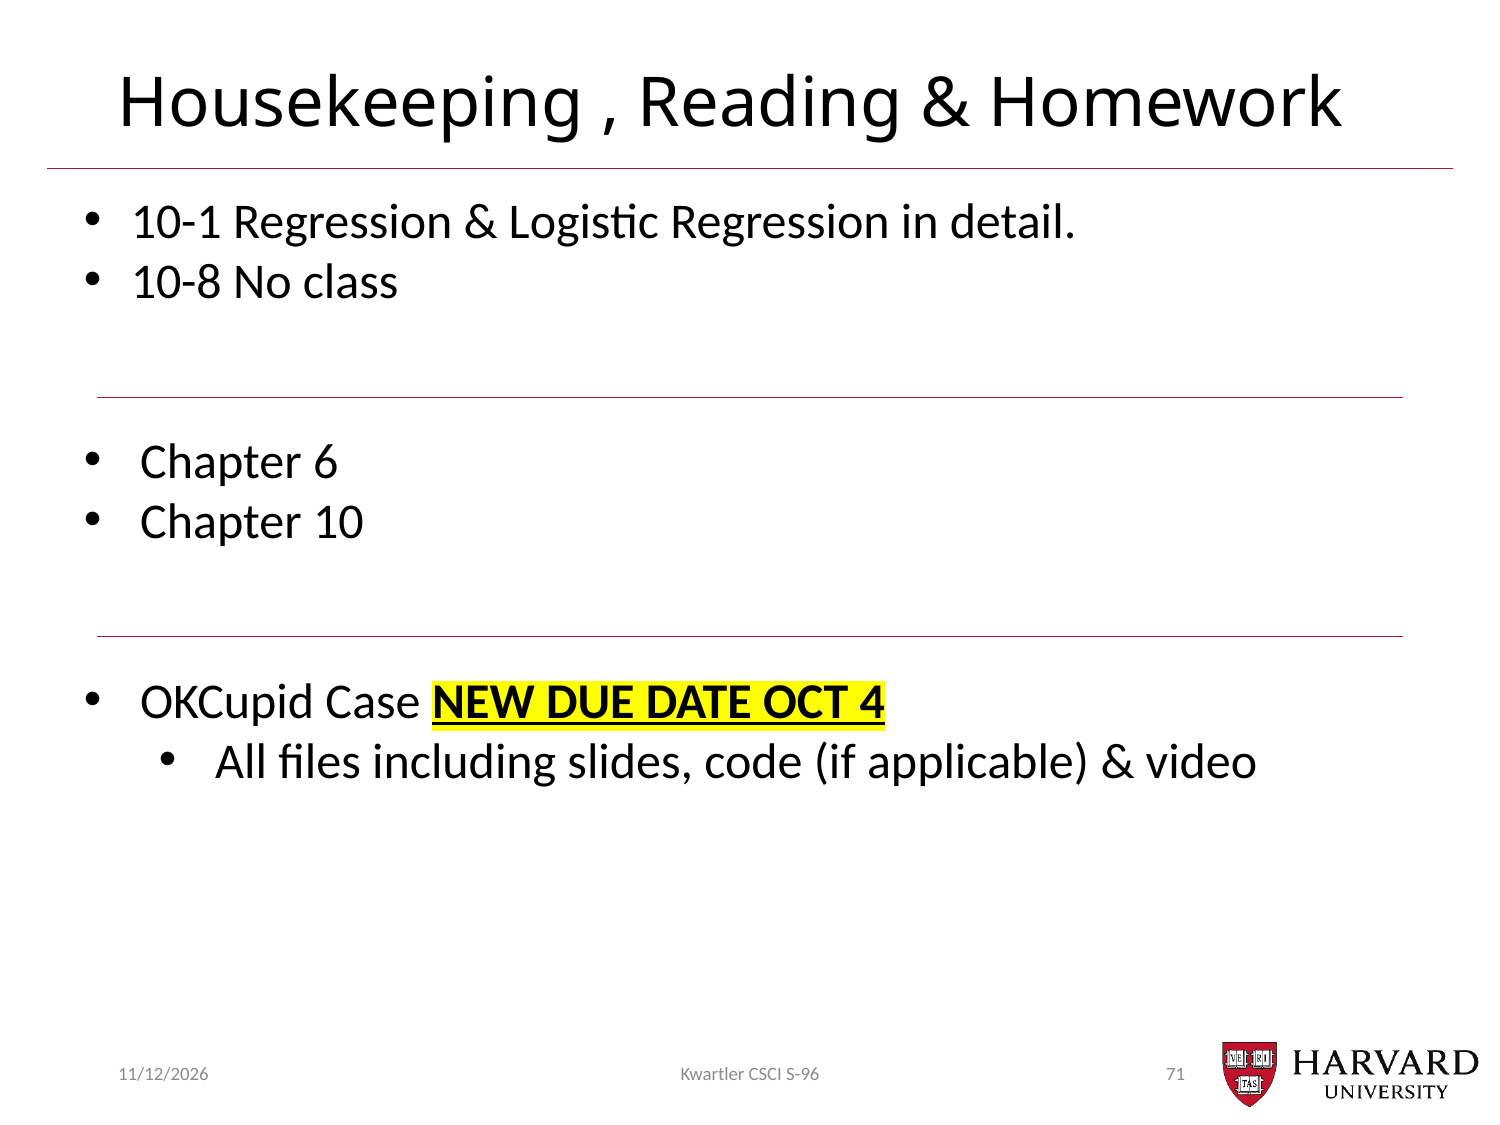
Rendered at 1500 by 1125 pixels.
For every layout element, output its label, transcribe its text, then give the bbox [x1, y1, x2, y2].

slide_number 71 [1059, 1042, 1200, 1103]
title Housekeeping , Reading & Homework [103, 59, 1397, 157]
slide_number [103, 1042, 441, 1103]
footer Kwartler CSCI S-96 [496, 1042, 1004, 1103]
text_box 10-1 Regression & Logistic Regression in detail. 10-8 No class Chapter 6 Chapter 10 OKCupid Case NEW DUE DATE OCT 4 All files including slides, code (if applicable) & video [69, 181, 1465, 856]
picture [1200, 1024, 1500, 1125]
